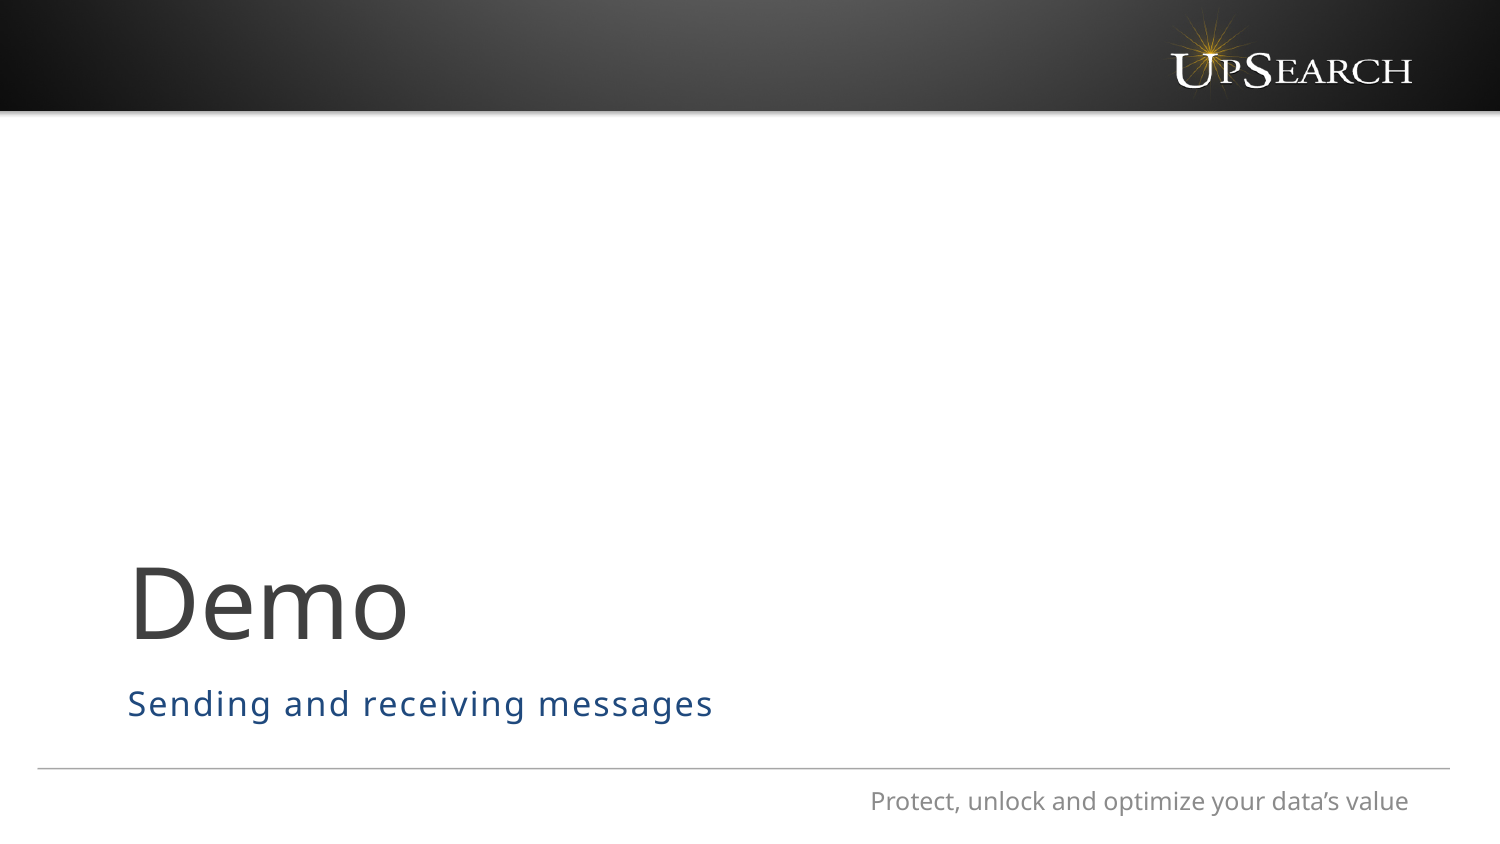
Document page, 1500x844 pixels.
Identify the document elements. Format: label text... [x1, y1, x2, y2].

picture [0, 0, 1500, 844]
title Demo [112, 534, 1413, 666]
list Sending and receiving messages [112, 675, 1413, 732]
footer Protect, unlock and optimize your data’s value [800, 778, 1425, 823]
